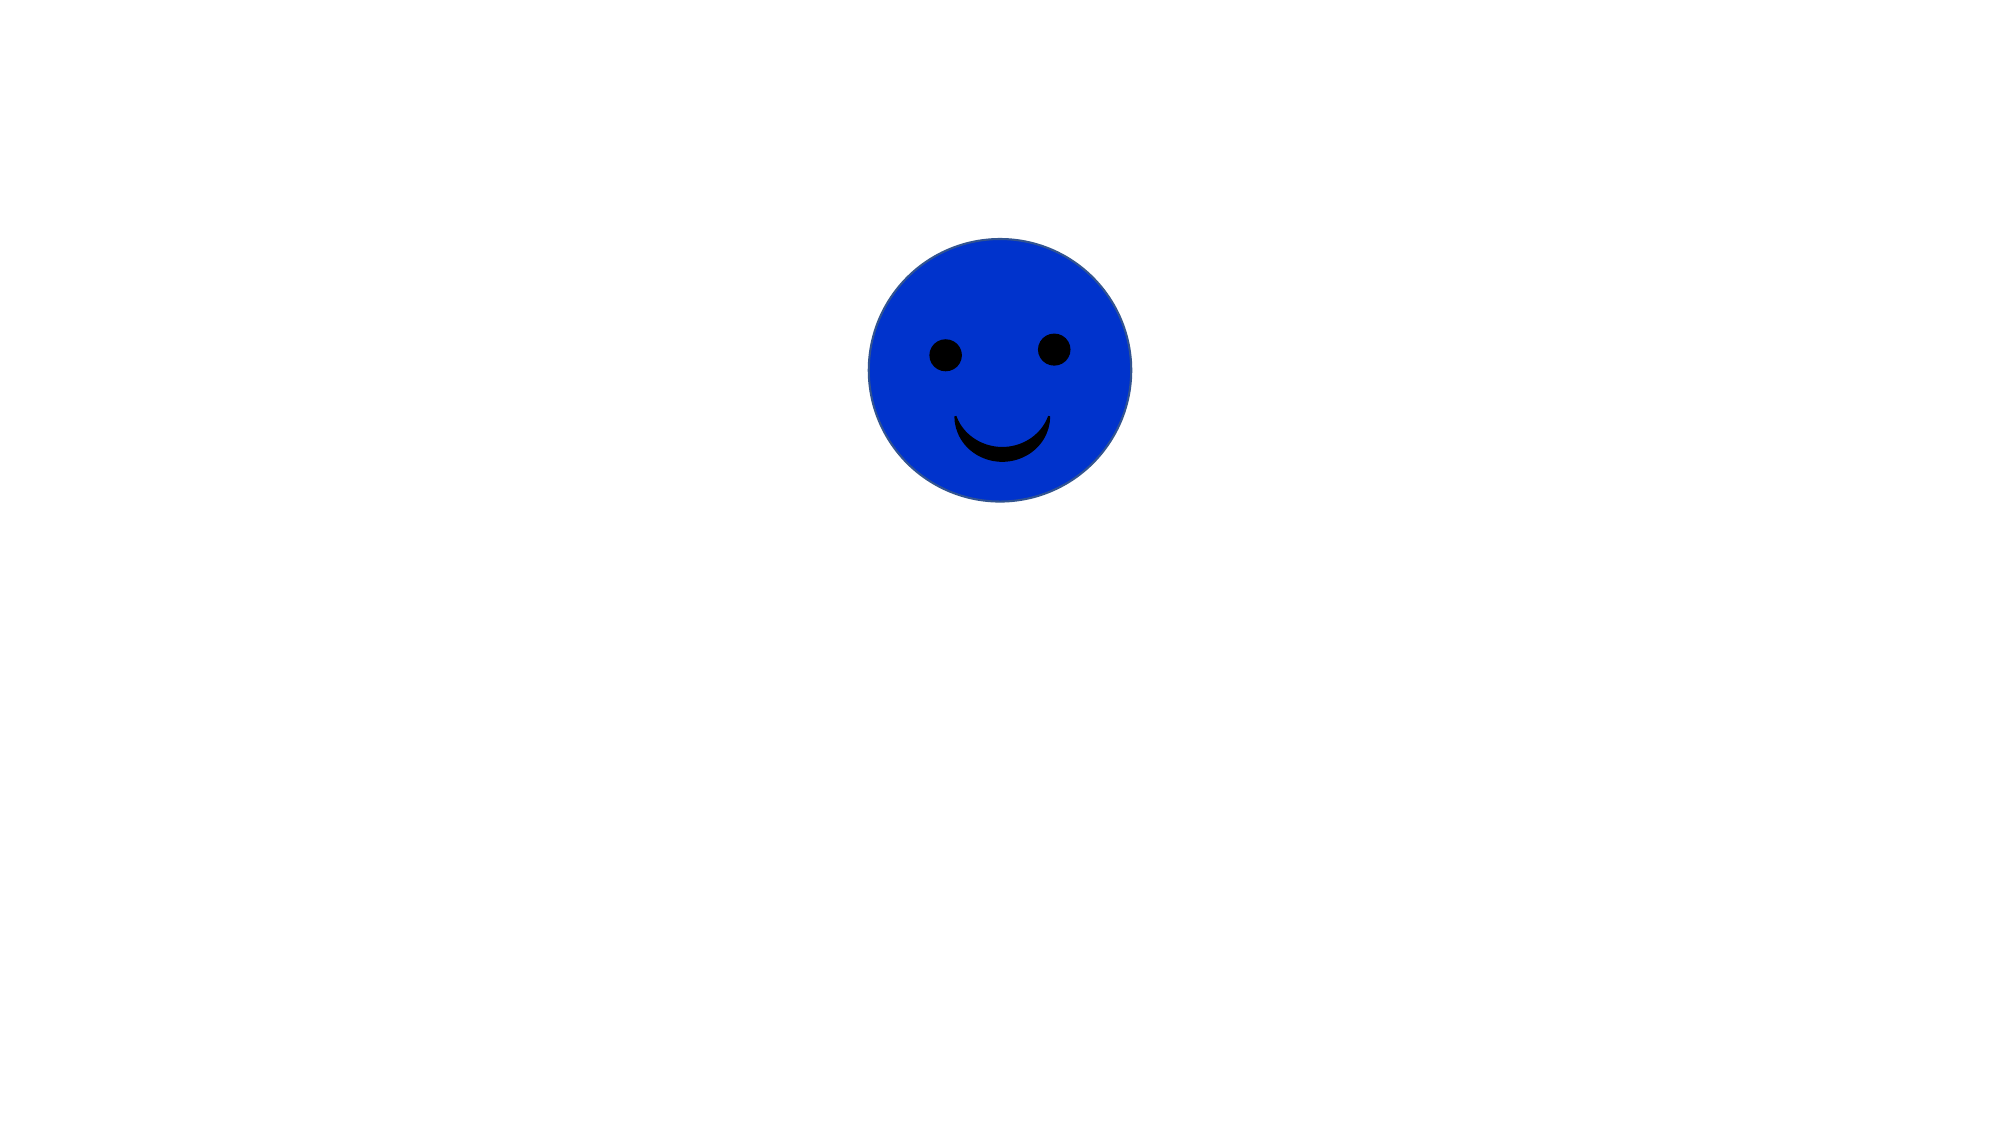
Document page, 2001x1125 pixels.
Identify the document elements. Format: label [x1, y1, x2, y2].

text_box [867, 237, 1133, 503]
text_box [929, 339, 962, 372]
text_box [954, 415, 1051, 462]
text_box [1037, 333, 1071, 366]
